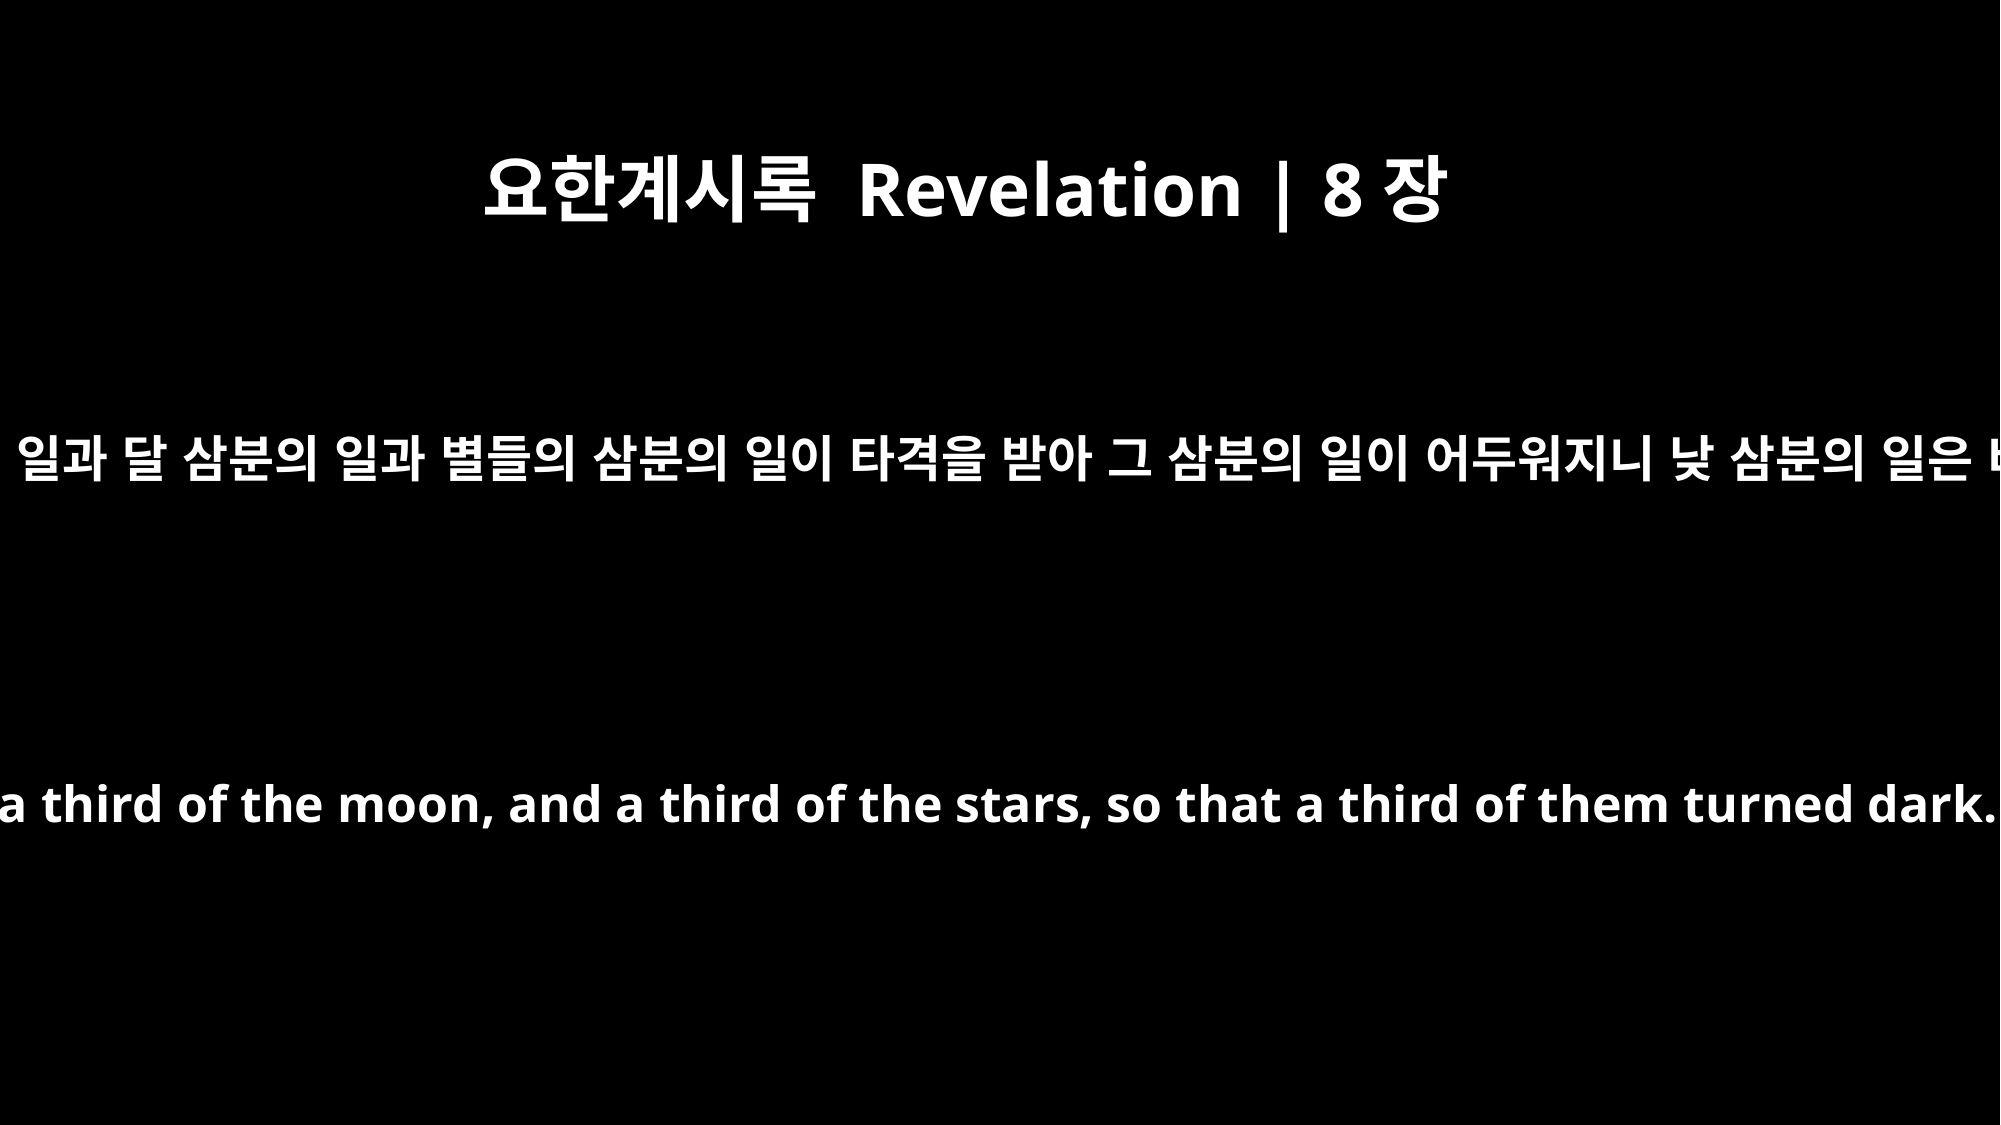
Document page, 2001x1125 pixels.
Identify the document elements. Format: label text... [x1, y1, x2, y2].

text_box 12 넷째 천사가 나팔을 부니 해 삼분의 일과 달 삼분의 일과 별들의 삼분의 일이 타격을 받아 그 삼분의 일이 어두워지니 낮 삼분의 일은 비추임이 없고 밤도 그러하더라 [0, 359, 2000, 495]
text_box The fourth angel sounded his trumpet, and a third of the sun was struck, a third of the moon, and a third of the stars, so that a third of them turned dark. A third of the day was without light, and also a third of the night. [0, 764, 2000, 840]
text_box 요한계시록 Revelation | 8장 [467, 136, 1465, 239]
